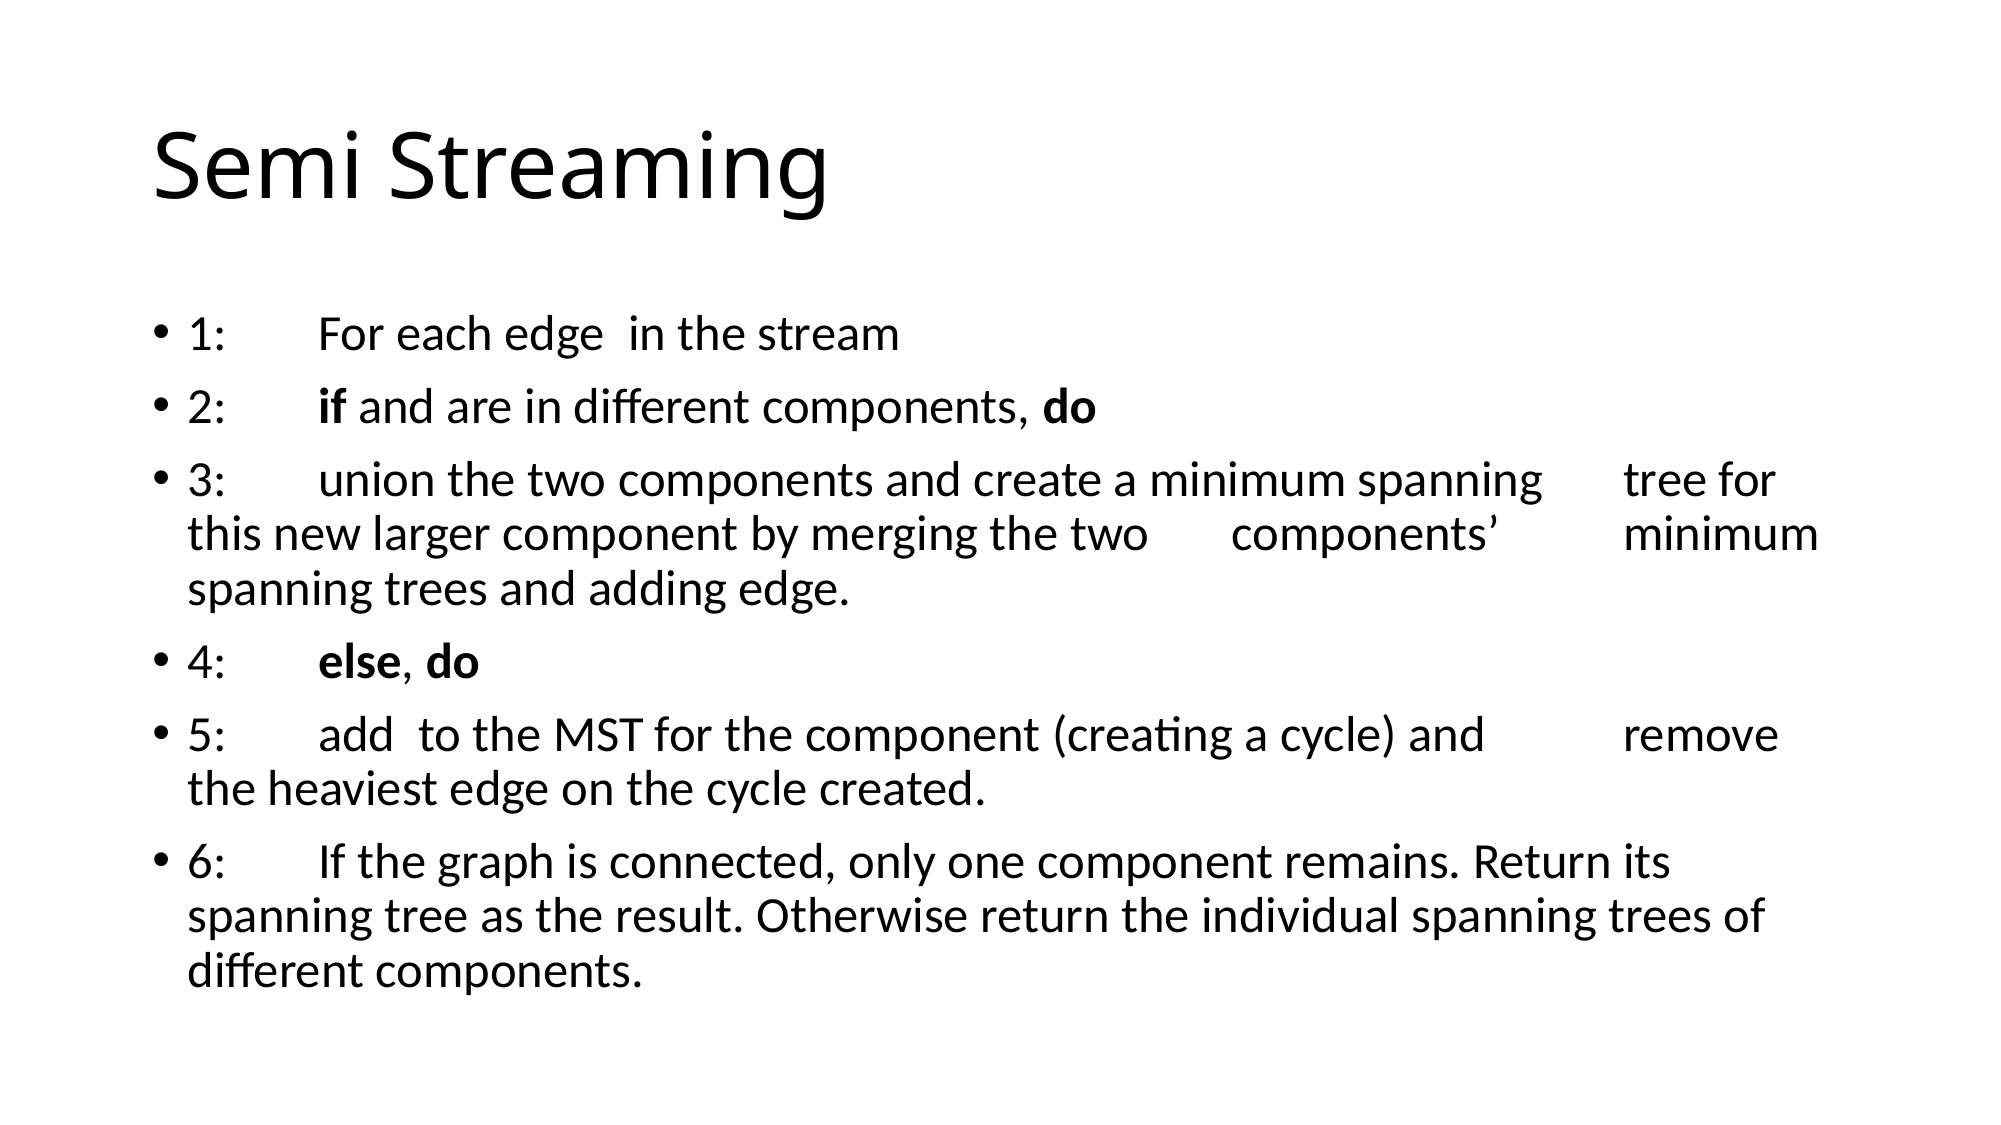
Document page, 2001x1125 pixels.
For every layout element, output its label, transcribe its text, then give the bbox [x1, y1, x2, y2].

title Semi Streaming [137, 59, 1863, 278]
